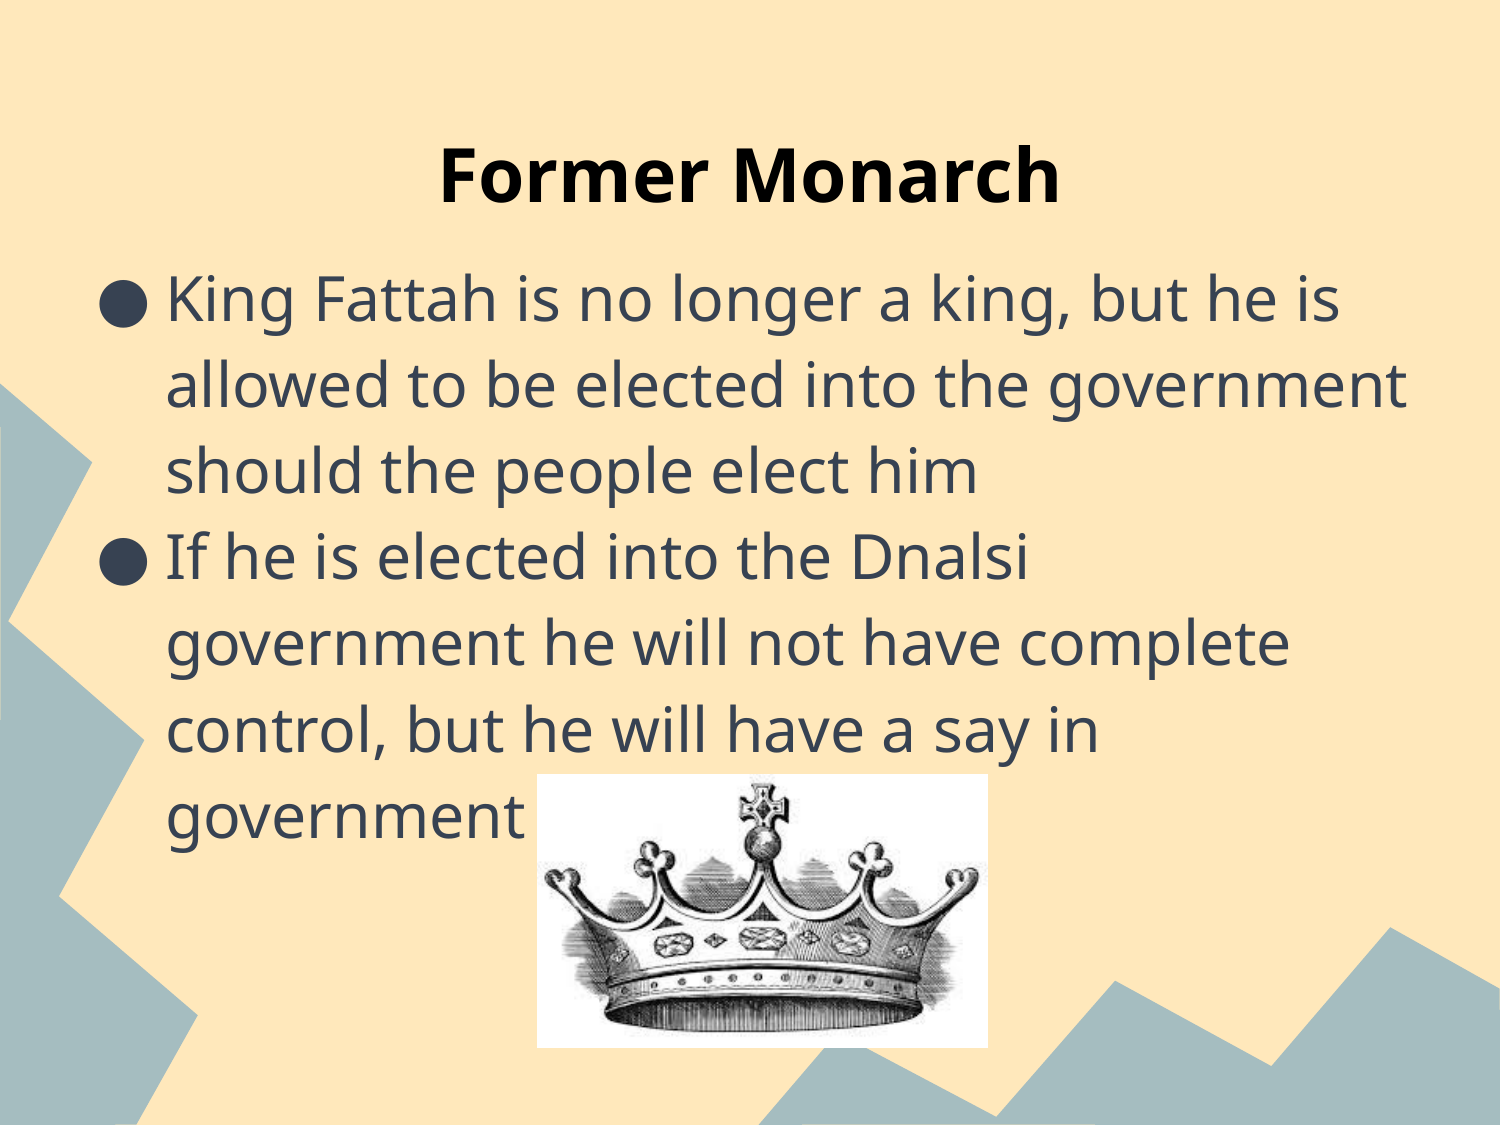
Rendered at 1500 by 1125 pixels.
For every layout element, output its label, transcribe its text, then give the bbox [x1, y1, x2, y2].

title Former Monarch [75, 45, 1425, 232]
picture [537, 774, 988, 1048]
list King Fattah is no longer a king, but he is allowed to be elected into the government should the people elect him If he is elected into the Dnalsi government he will not have complete control, but he will have a say in government business [75, 232, 1425, 1048]
